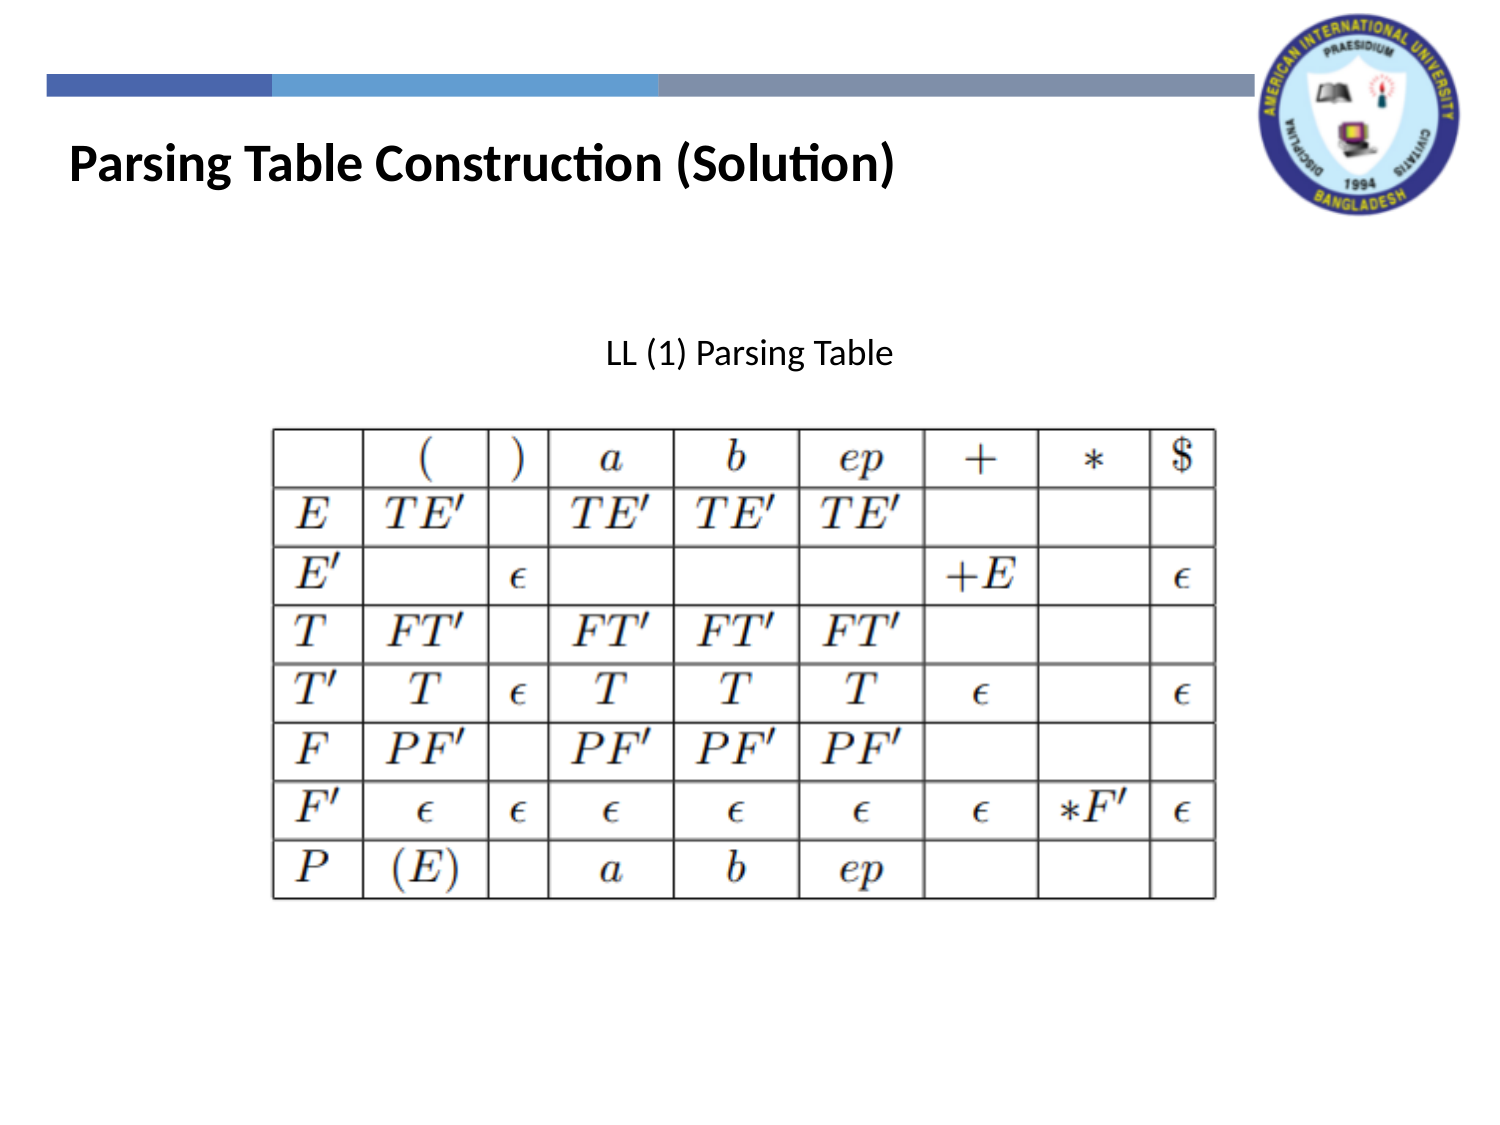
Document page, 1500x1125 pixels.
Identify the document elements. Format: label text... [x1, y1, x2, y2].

text_box LL (1) Parsing Table [378, 320, 1122, 381]
text_box Parsing Table Construction (Solution) [54, 119, 1251, 201]
picture [1254, 9, 1465, 221]
picture [254, 413, 1246, 918]
